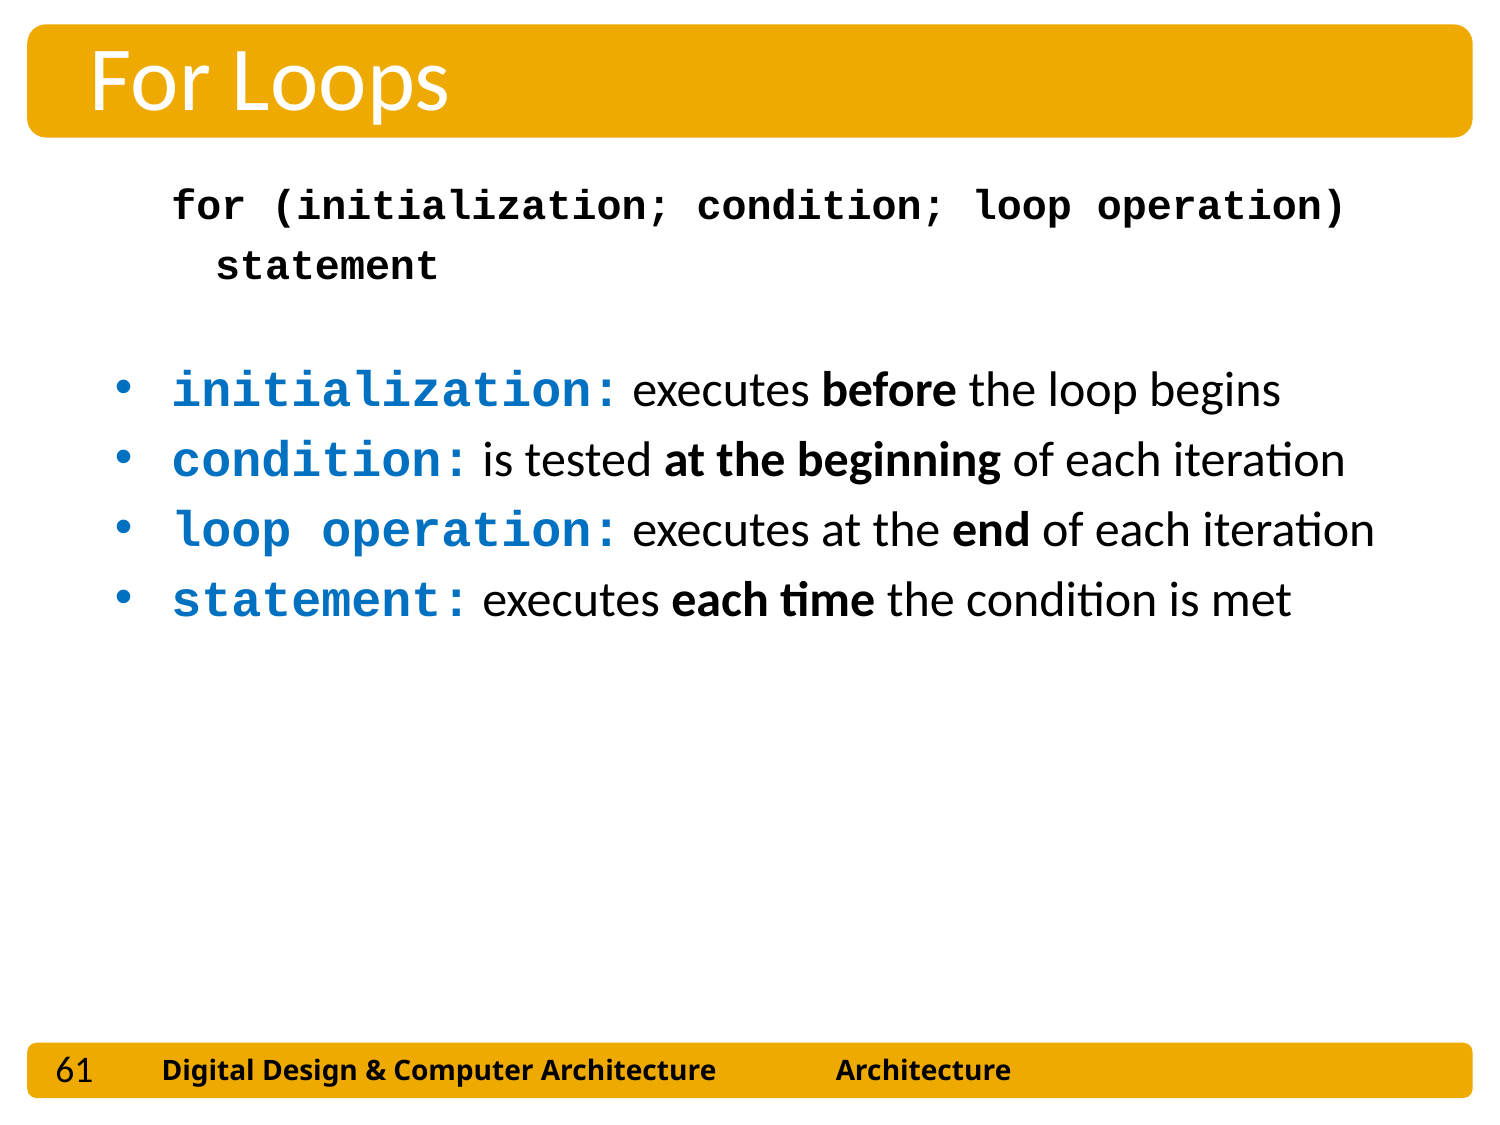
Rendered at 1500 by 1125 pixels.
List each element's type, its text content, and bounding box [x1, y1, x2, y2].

slide_number 61 [40, 1037, 164, 1096]
text_box for (initialization; condition; loop operation) statement initialization: executes before the loop begins condition: is tested at the beginning of each iteration loop operation: executes at the end of each iteration statement: executes each time the condition is met [99, 162, 1425, 1013]
text_box For Loops [74, 11, 1438, 136]
